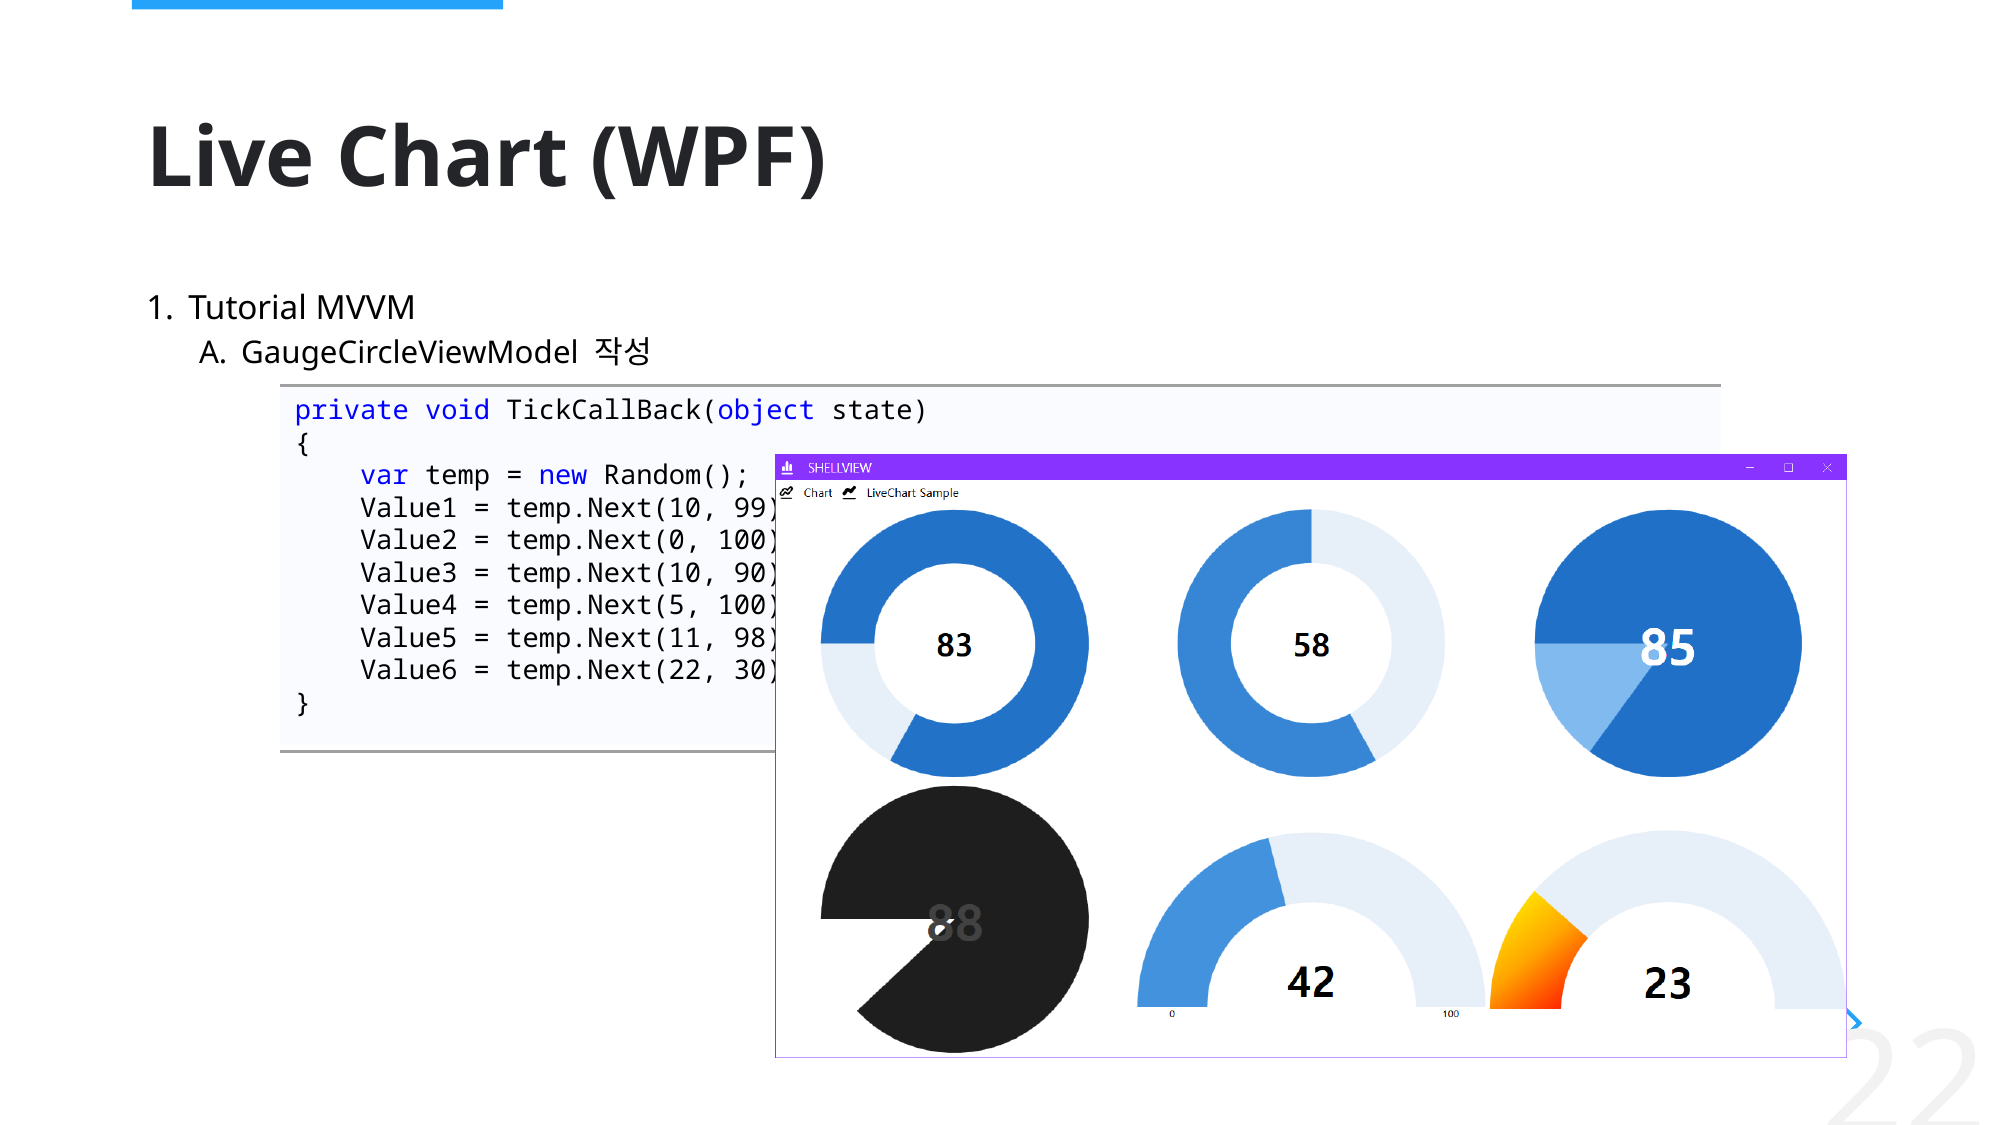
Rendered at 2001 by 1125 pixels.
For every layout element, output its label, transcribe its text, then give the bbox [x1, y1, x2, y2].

list Tutorial MVVM GaugeCircleViewModel 작성 [131, 278, 1870, 970]
picture [775, 454, 1847, 1058]
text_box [280, 385, 1721, 752]
slide_number 22 [1534, 981, 2000, 1125]
title Live Chart (WPF) [131, 95, 1870, 201]
